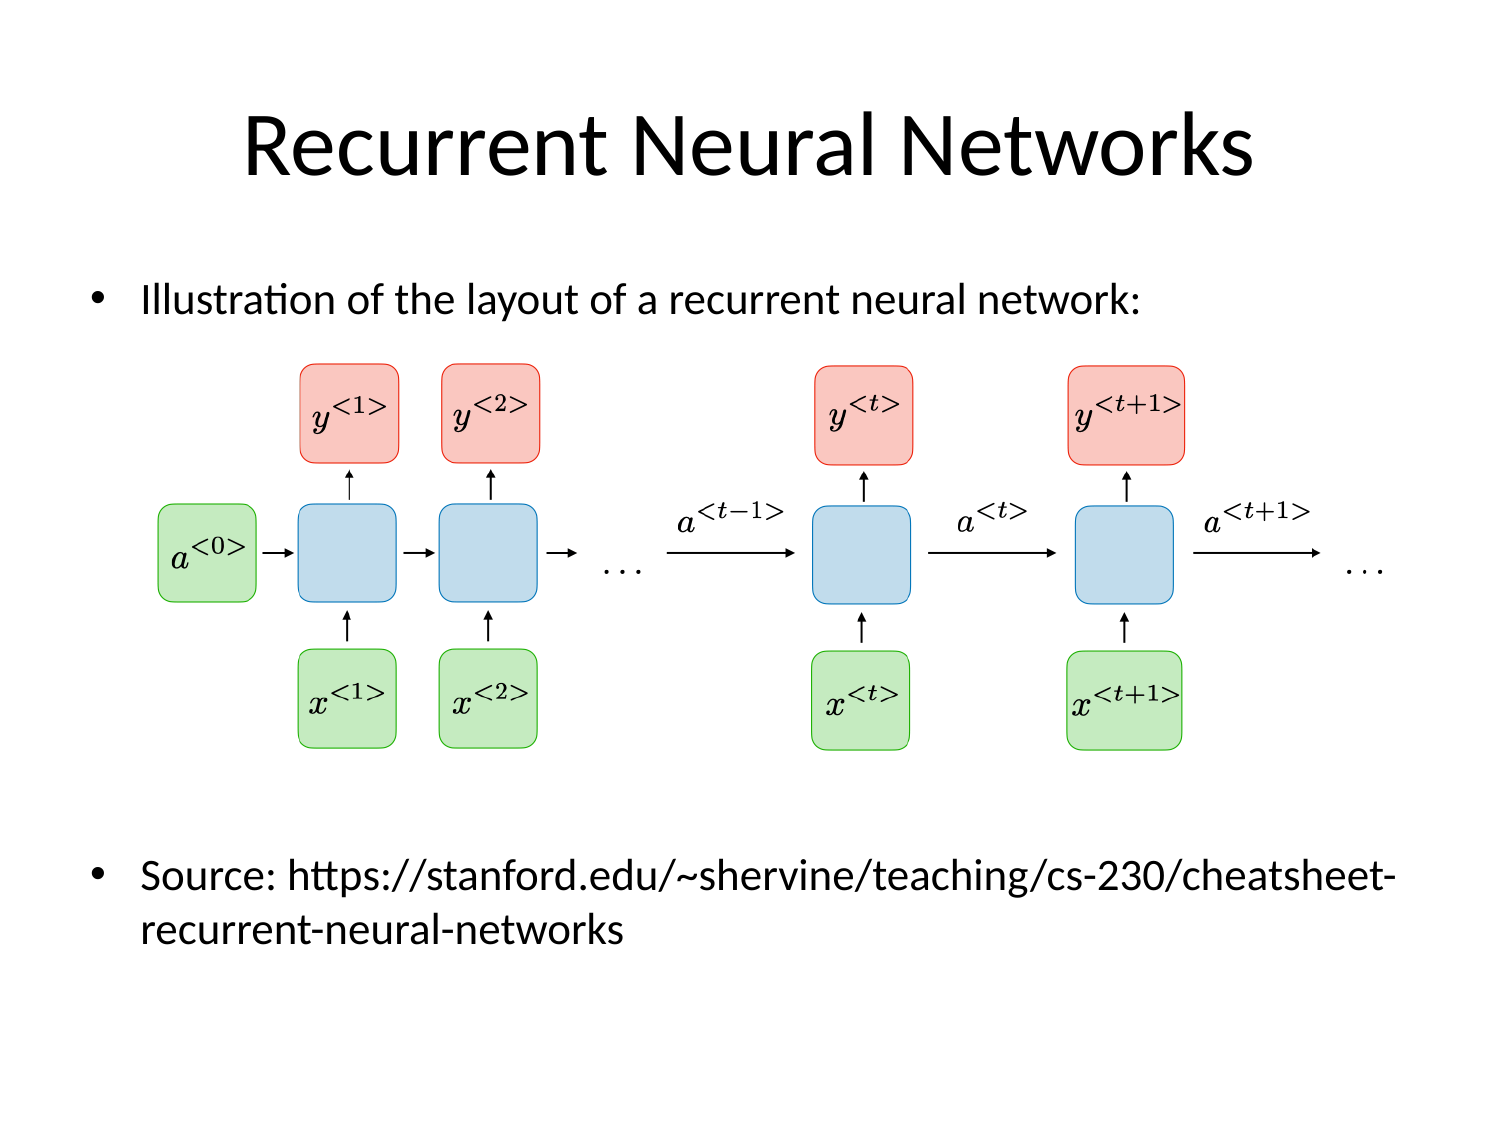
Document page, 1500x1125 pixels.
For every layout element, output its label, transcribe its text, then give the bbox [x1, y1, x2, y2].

list Illustration of the layout of a recurrent neural network: Source: https://stanford.edu/~shervine/teaching/cs-230/cheatsheet-recurrent-neural-networks [75, 262, 1425, 1005]
title Recurrent Neural Networks [75, 45, 1425, 233]
picture [147, 361, 1500, 754]
